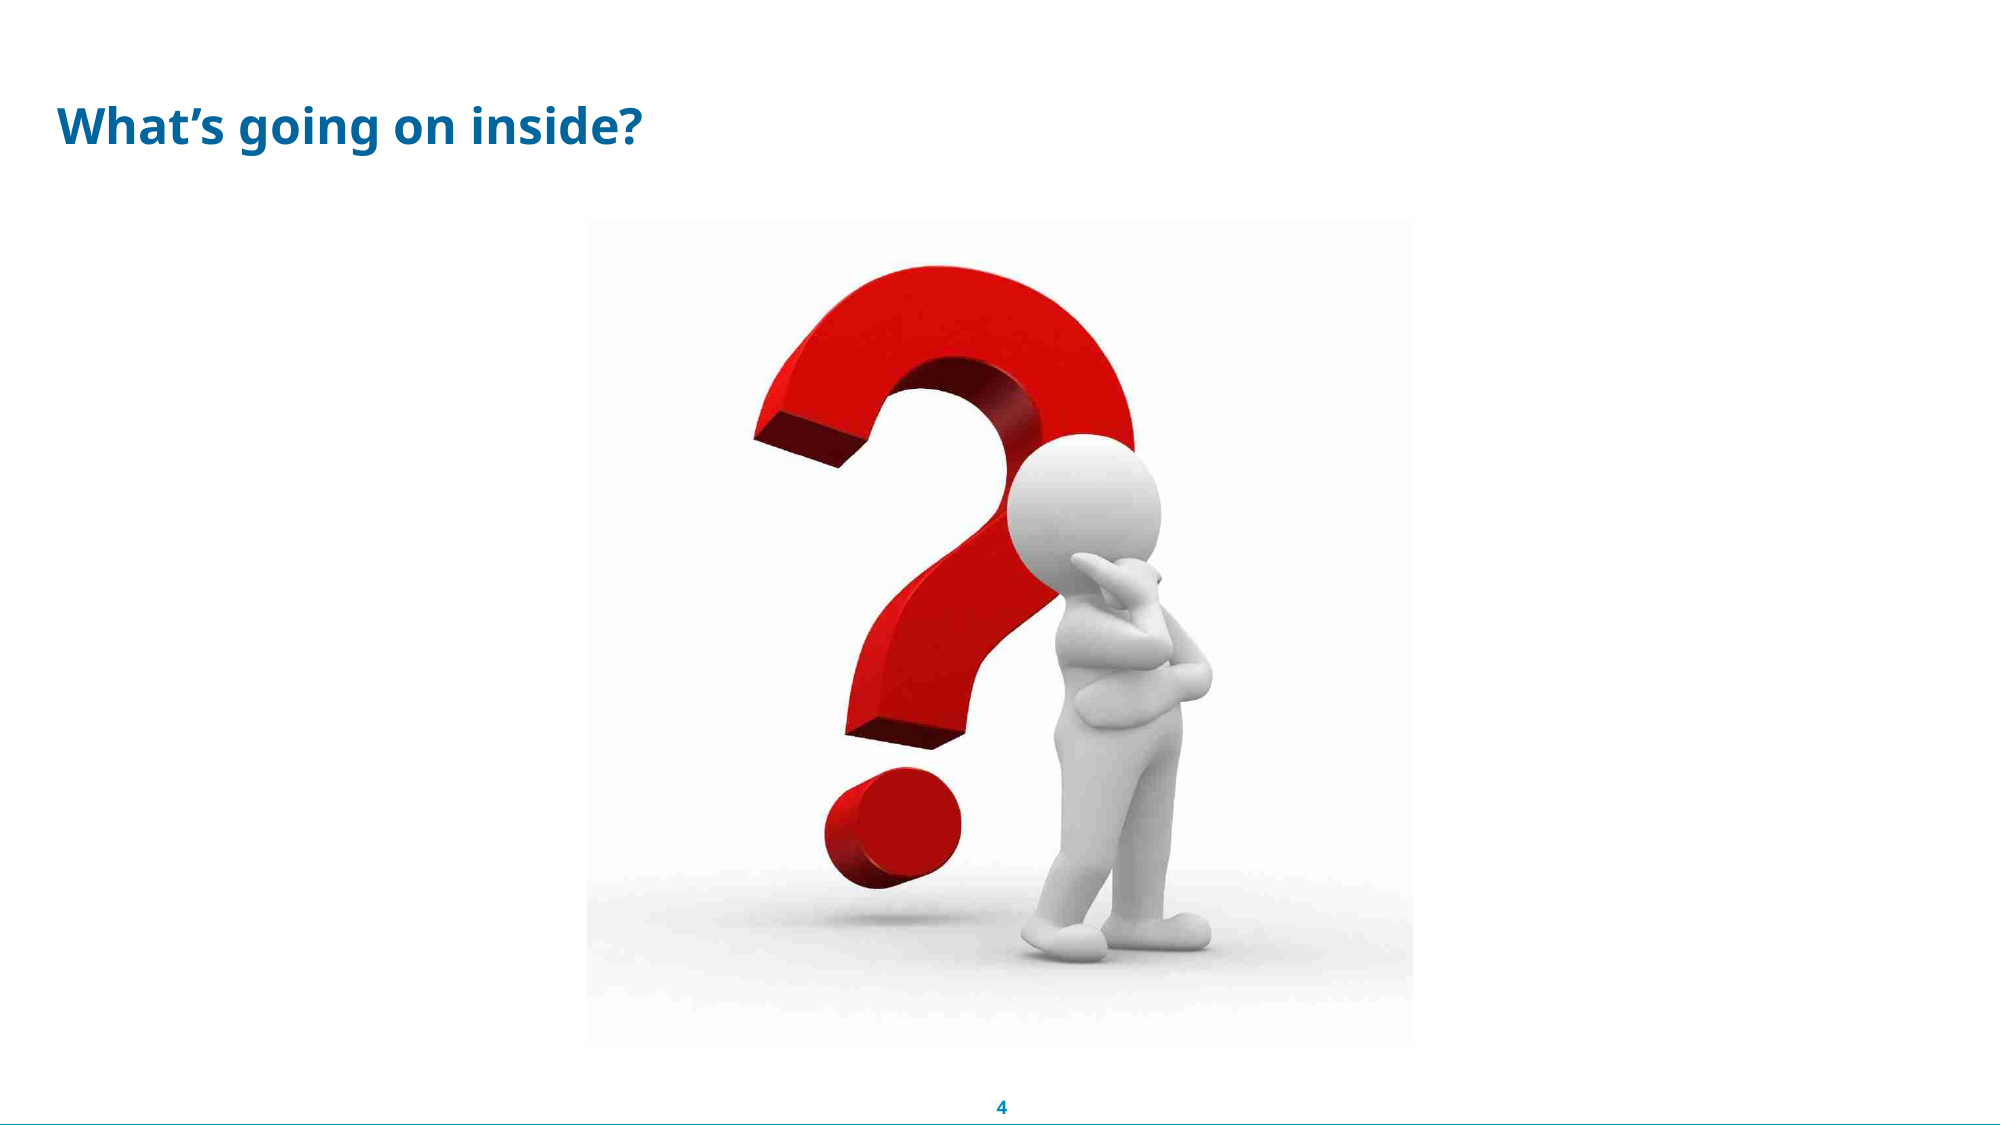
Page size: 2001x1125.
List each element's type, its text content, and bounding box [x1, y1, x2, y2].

slide_number 4 [914, 1096, 1096, 1124]
title What’s going on inside? [42, 90, 1978, 166]
picture [587, 220, 1413, 1046]
